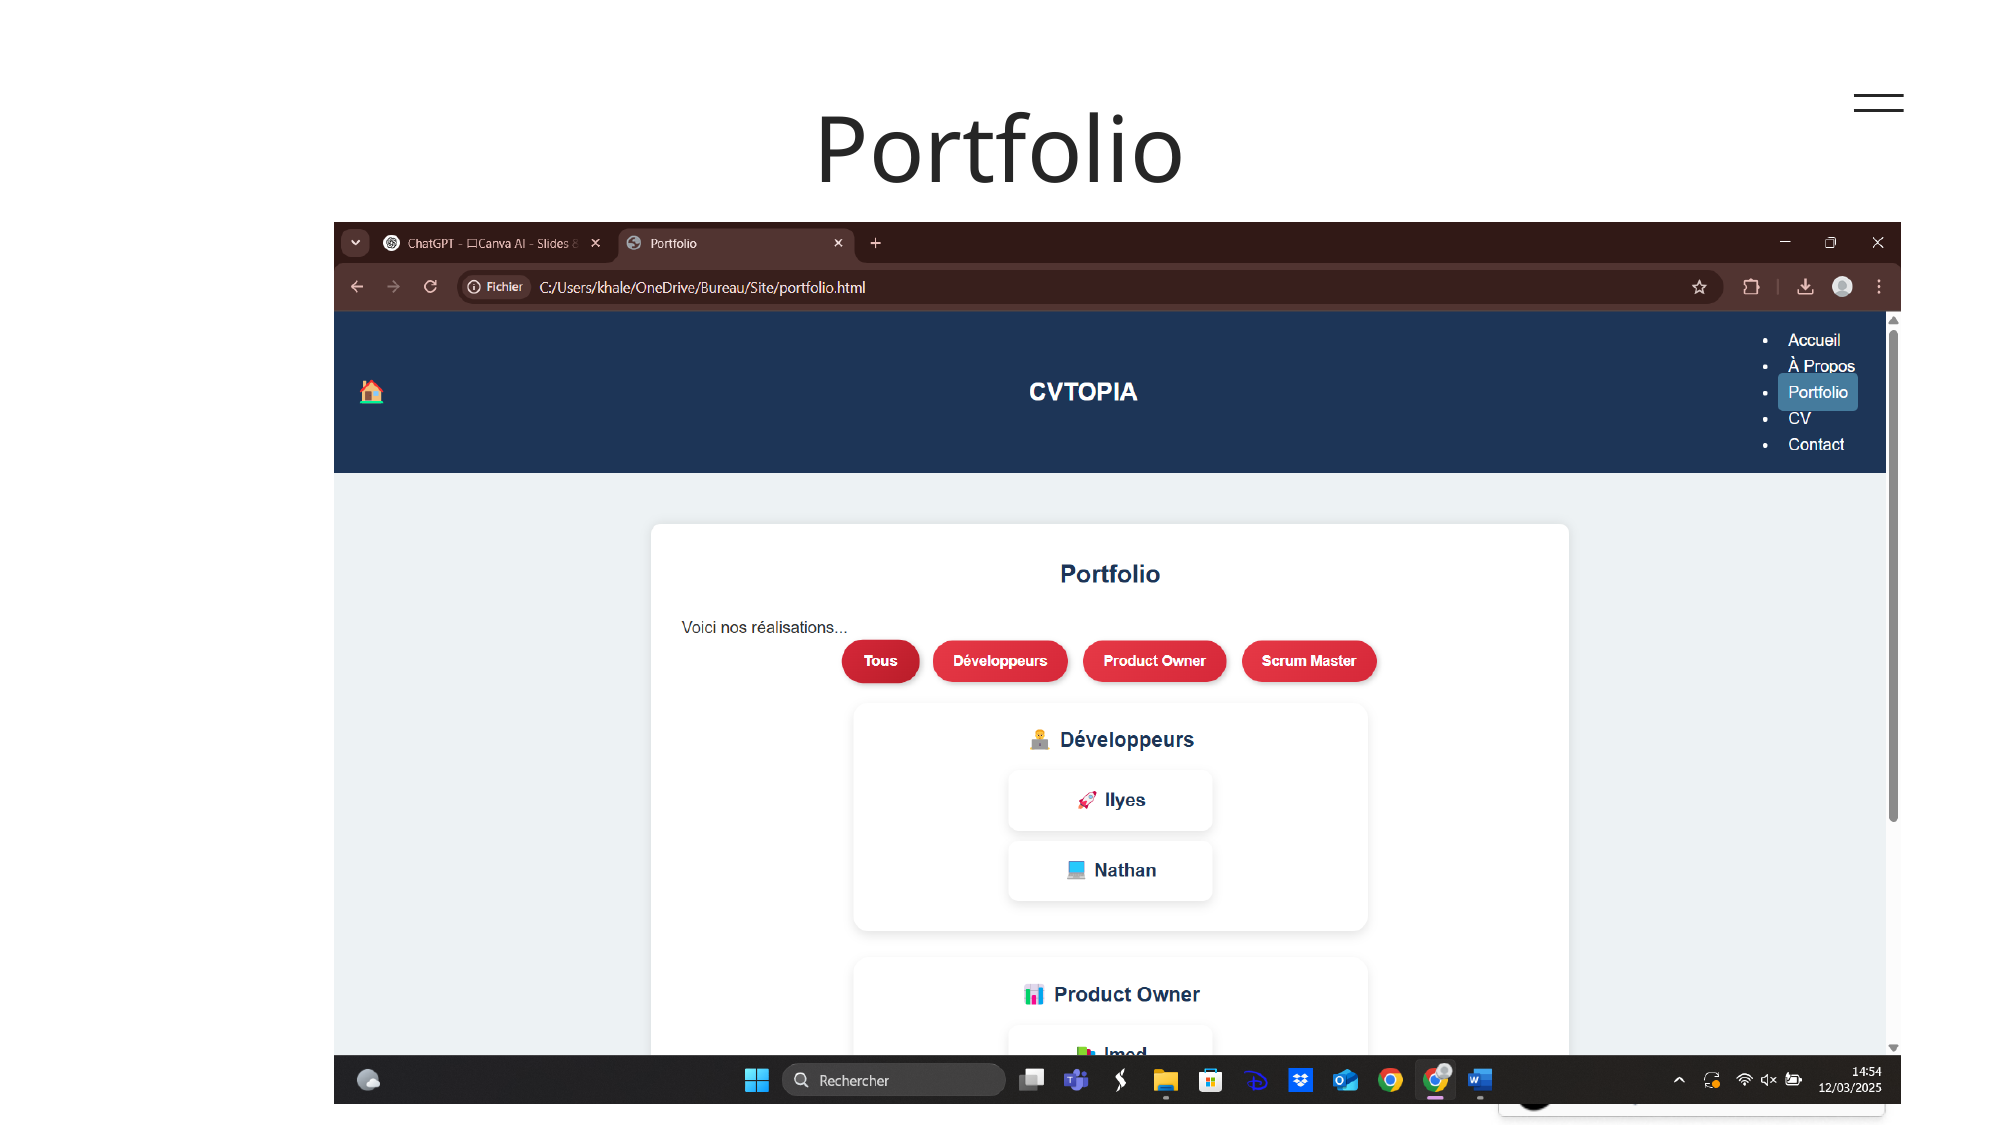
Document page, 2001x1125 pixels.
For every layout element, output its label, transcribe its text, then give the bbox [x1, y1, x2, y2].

title Portfolio [161, 95, 1839, 314]
picture [334, 222, 1901, 1125]
